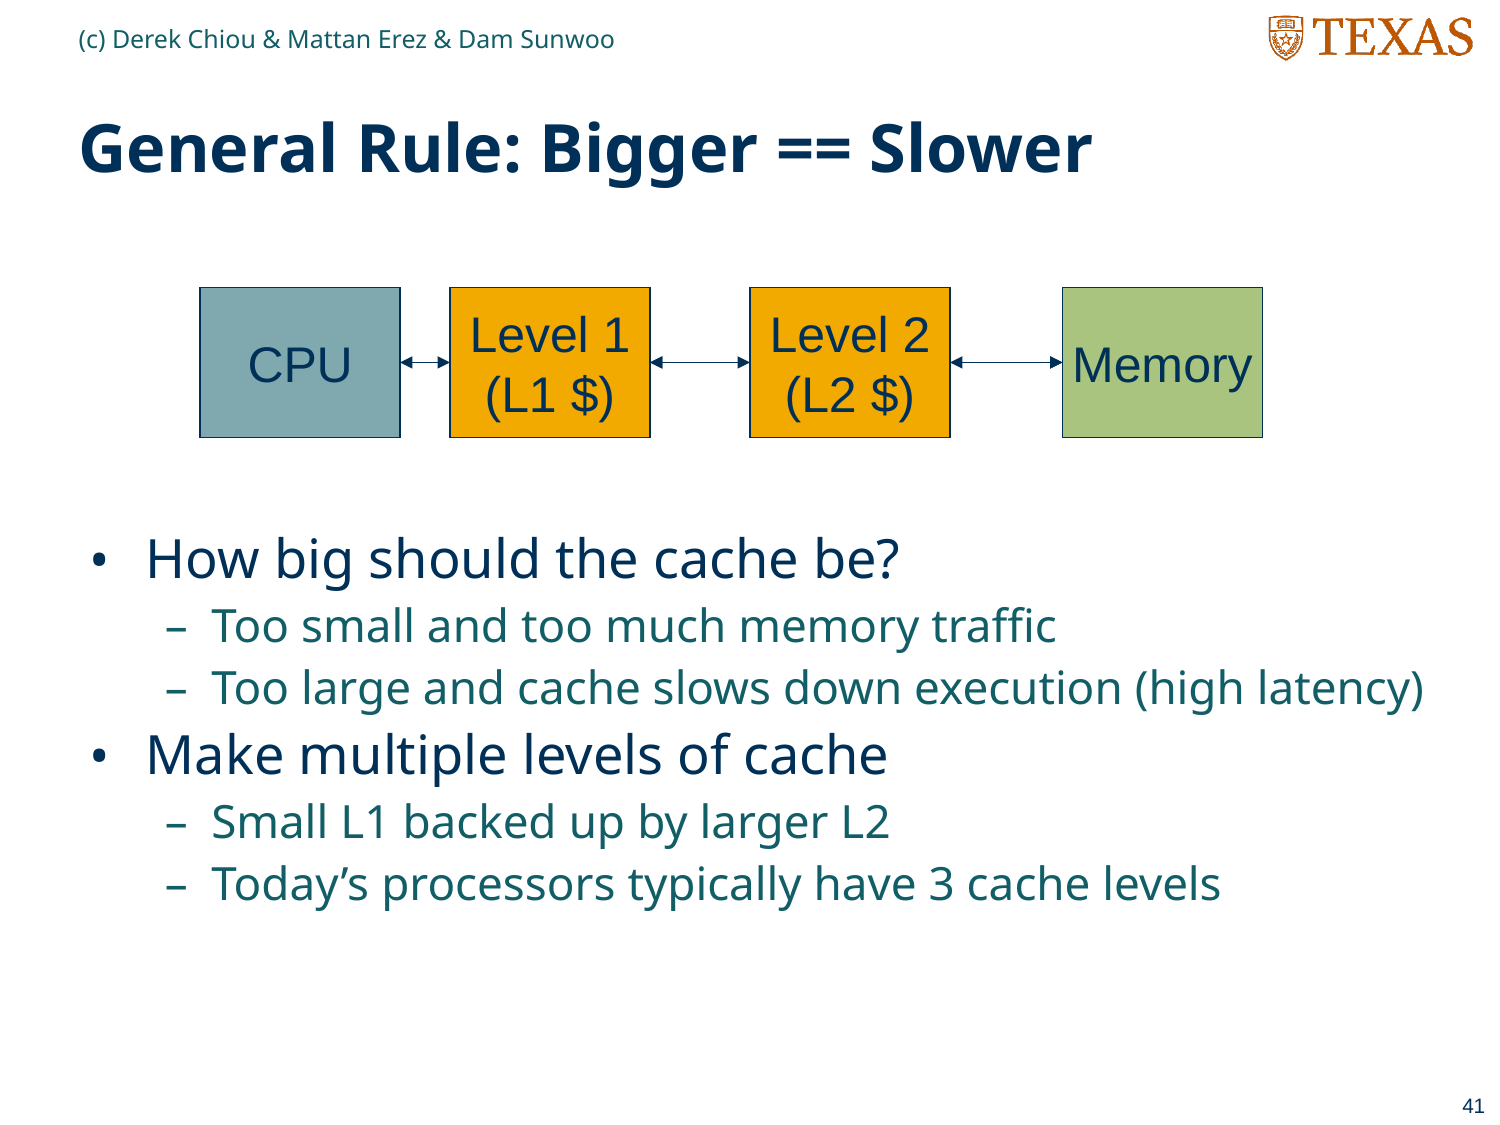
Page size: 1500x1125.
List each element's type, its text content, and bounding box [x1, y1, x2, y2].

text_box Level 2 (L2 $) [750, 371, 950, 438]
title General Rule: Bigger == Slower [63, 75, 1475, 223]
text_box Level 2 (L2 $) [750, 287, 950, 361]
text_box Memory [1062, 287, 1263, 438]
list How big should the cache be? Too small and too much memory traffic Too large and cache slows down execution (high latency) Make multiple levels of cache Small L1 backed up by larger L2 Today’s processors typically have 3 cache levels [75, 525, 1475, 1123]
text_box Level 1 (L1 $) [450, 287, 650, 438]
text_box 41 [1149, 1085, 1500, 1125]
picture [1268, 12, 1474, 63]
footer (c) Derek Chiou & Mattan Erez & Dam Sunwoo [63, 3, 914, 73]
text_box CPU [200, 287, 400, 438]
